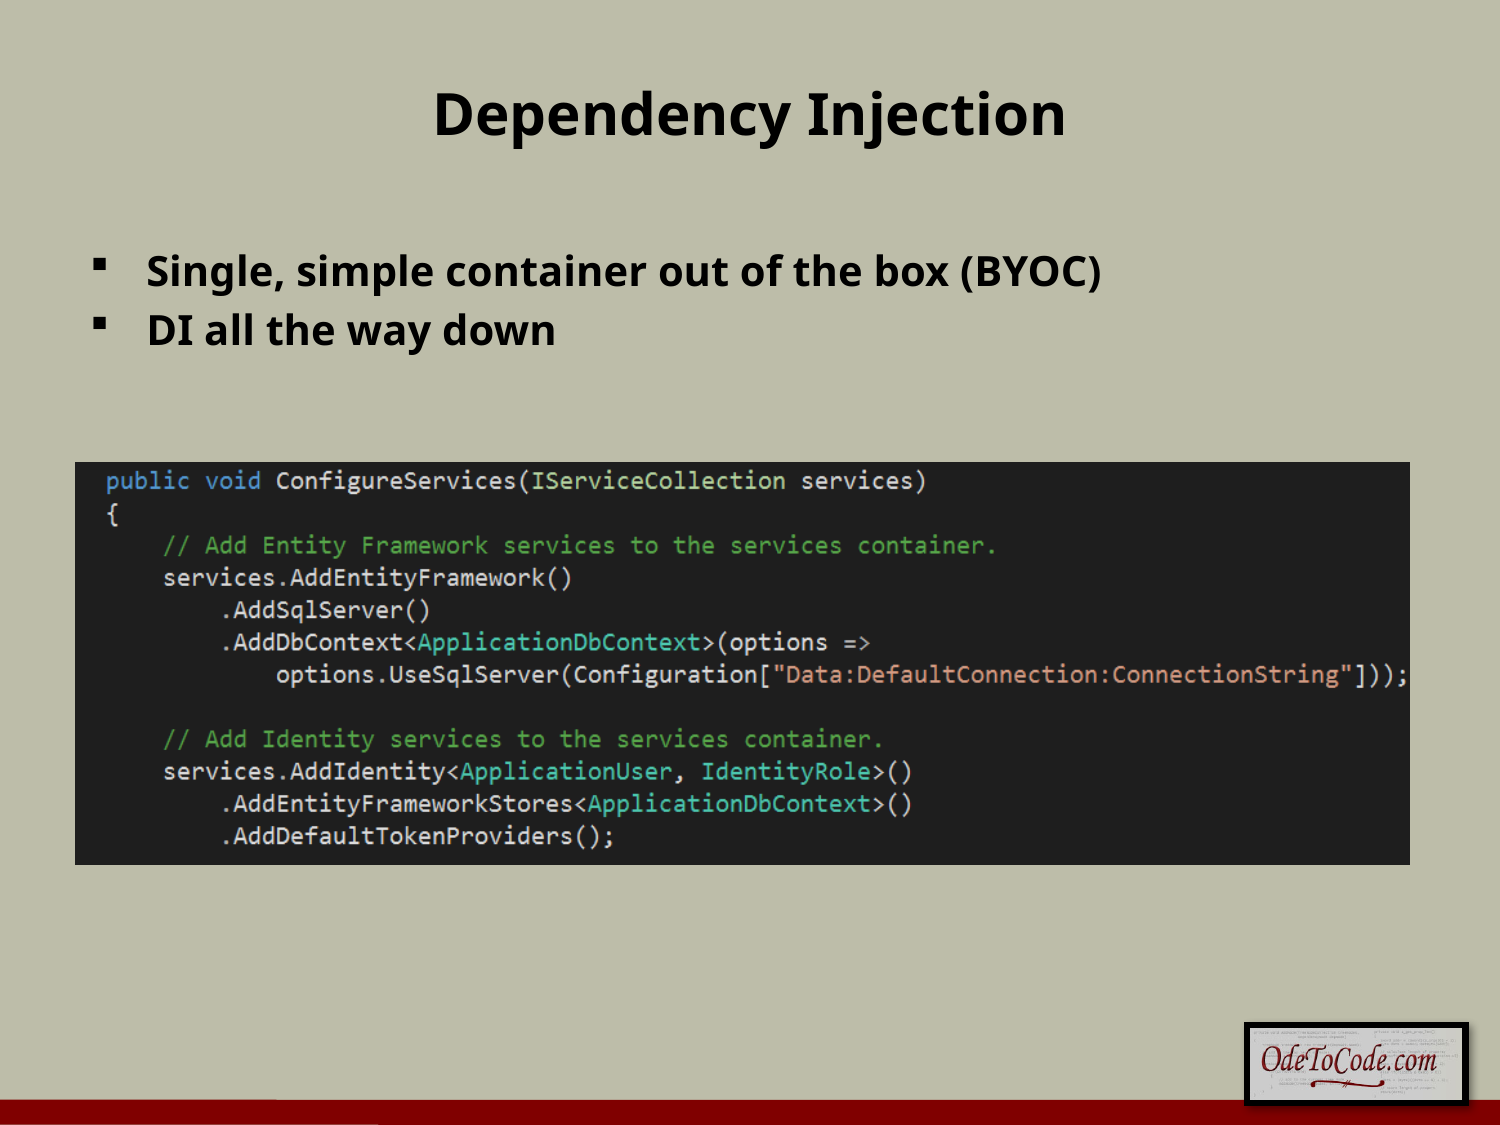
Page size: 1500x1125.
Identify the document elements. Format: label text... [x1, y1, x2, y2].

title Dependency Injection [74, 49, 1426, 176]
picture [1250, 1028, 1462, 1100]
list Single, simple container out of the box (BYOC) DI all the way down [74, 237, 1426, 976]
picture [74, 462, 1410, 865]
